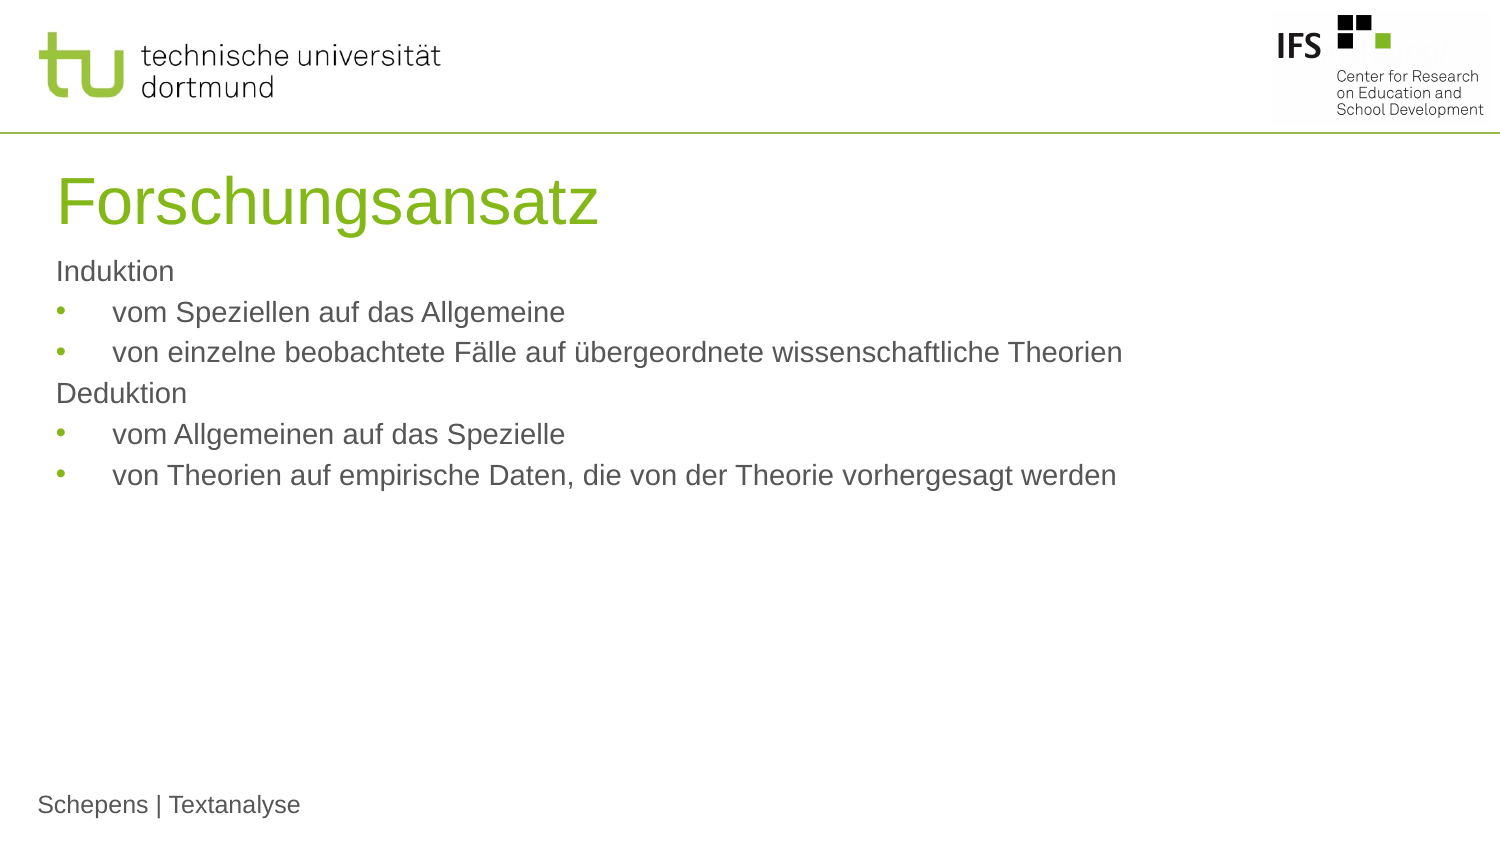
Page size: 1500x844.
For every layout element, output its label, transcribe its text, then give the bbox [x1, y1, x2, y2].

list Induktion vom Speziellen auf das Allgemeine von einzelne beobachtete Fälle auf übergeordnete wissenschaftliche Theorien Deduktion vom Allgemeinen auf das Spezielle von Theorien auf empirische Daten, die von der Theorie vorhergesagt werden [41, 244, 1459, 777]
title Forschungsansatz [41, 150, 1459, 233]
picture [9, 2, 476, 132]
picture [1271, 10, 1491, 126]
